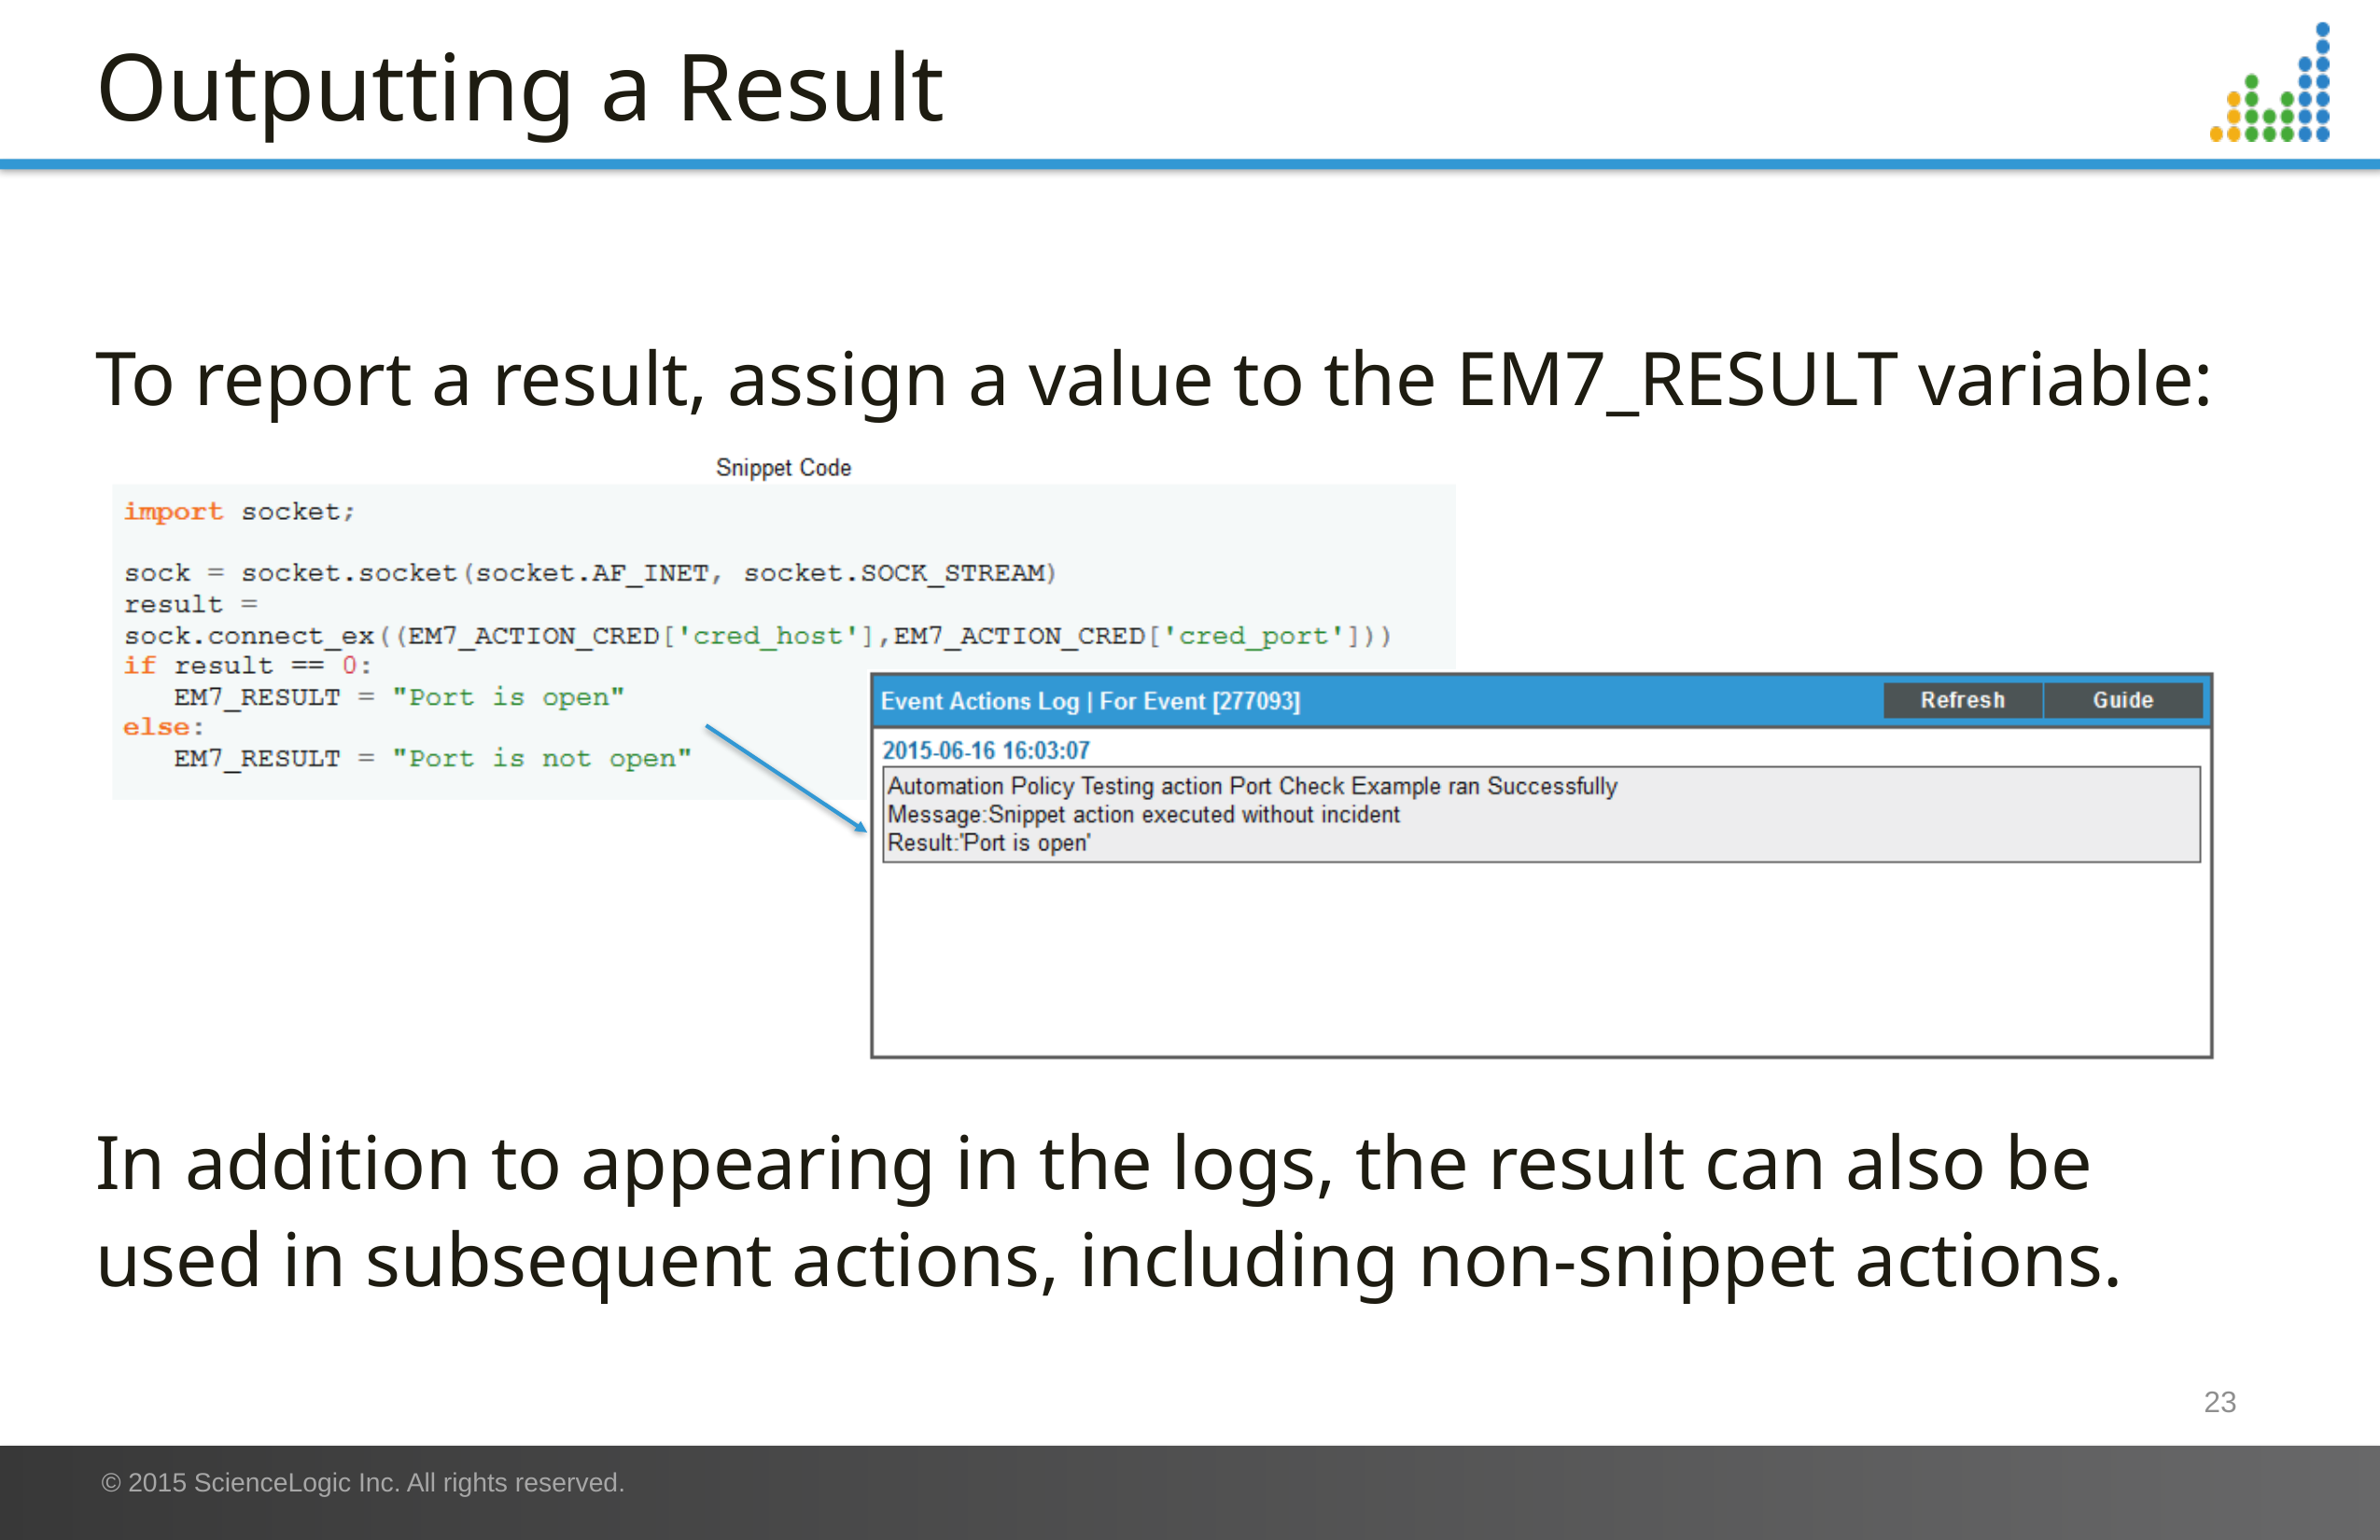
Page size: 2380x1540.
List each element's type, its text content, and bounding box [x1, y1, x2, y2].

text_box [706, 724, 868, 833]
picture [110, 450, 2218, 1063]
slide_number 23 [1705, 1374, 2261, 1427]
list To report a result, assign a value to the EM7_RESULT variable: In addition to appearing in the logs, the result can also be used in subsequent actions, including non-snippet actions. [73, 311, 2261, 1375]
title Outputting a Result [73, 1, 2152, 166]
picture [2210, 21, 2330, 142]
